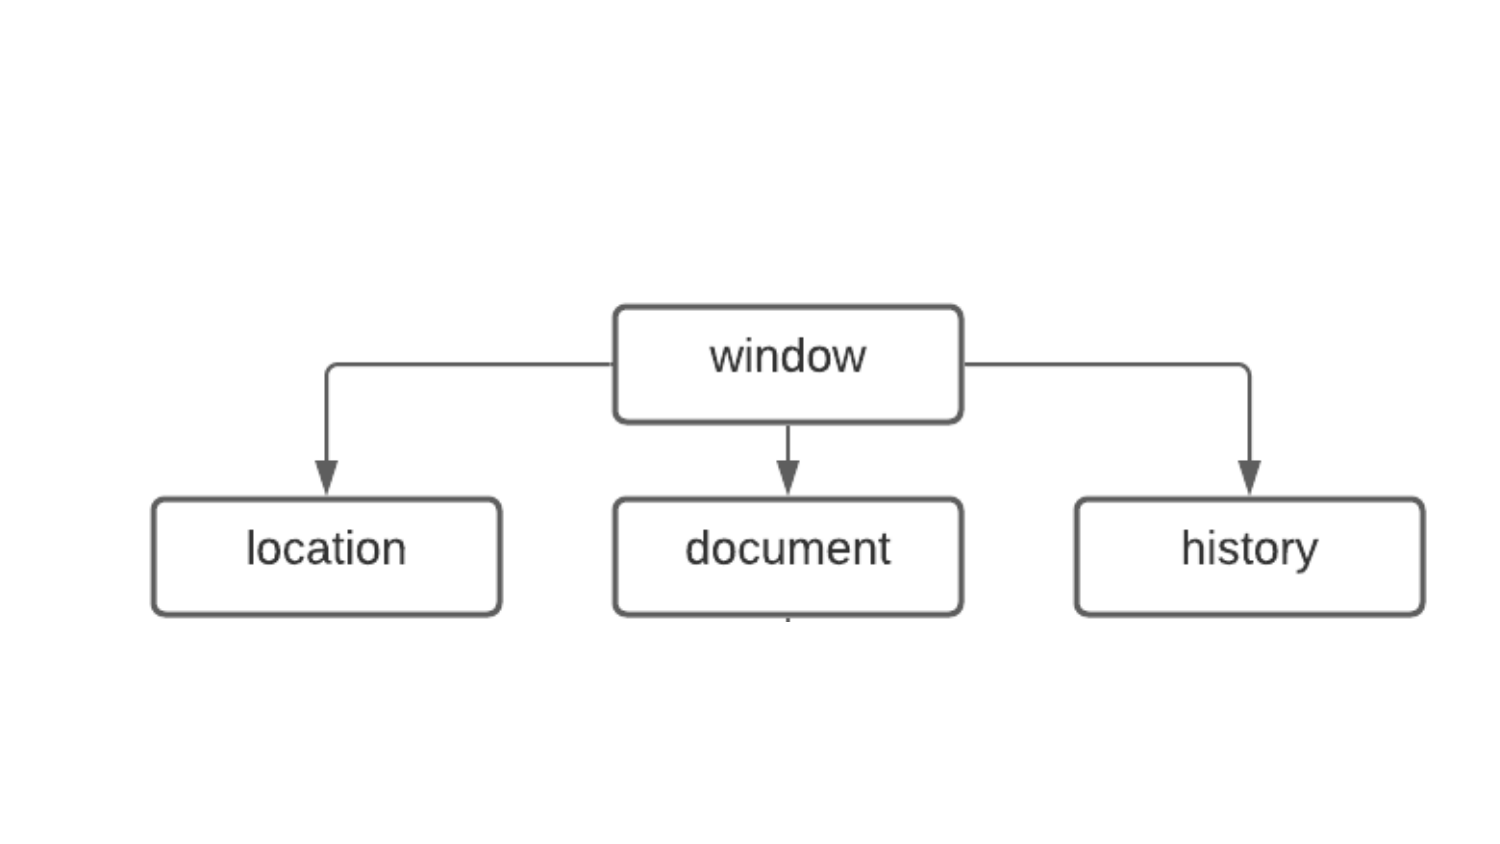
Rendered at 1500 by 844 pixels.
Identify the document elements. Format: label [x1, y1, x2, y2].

picture [0, 230, 1500, 622]
